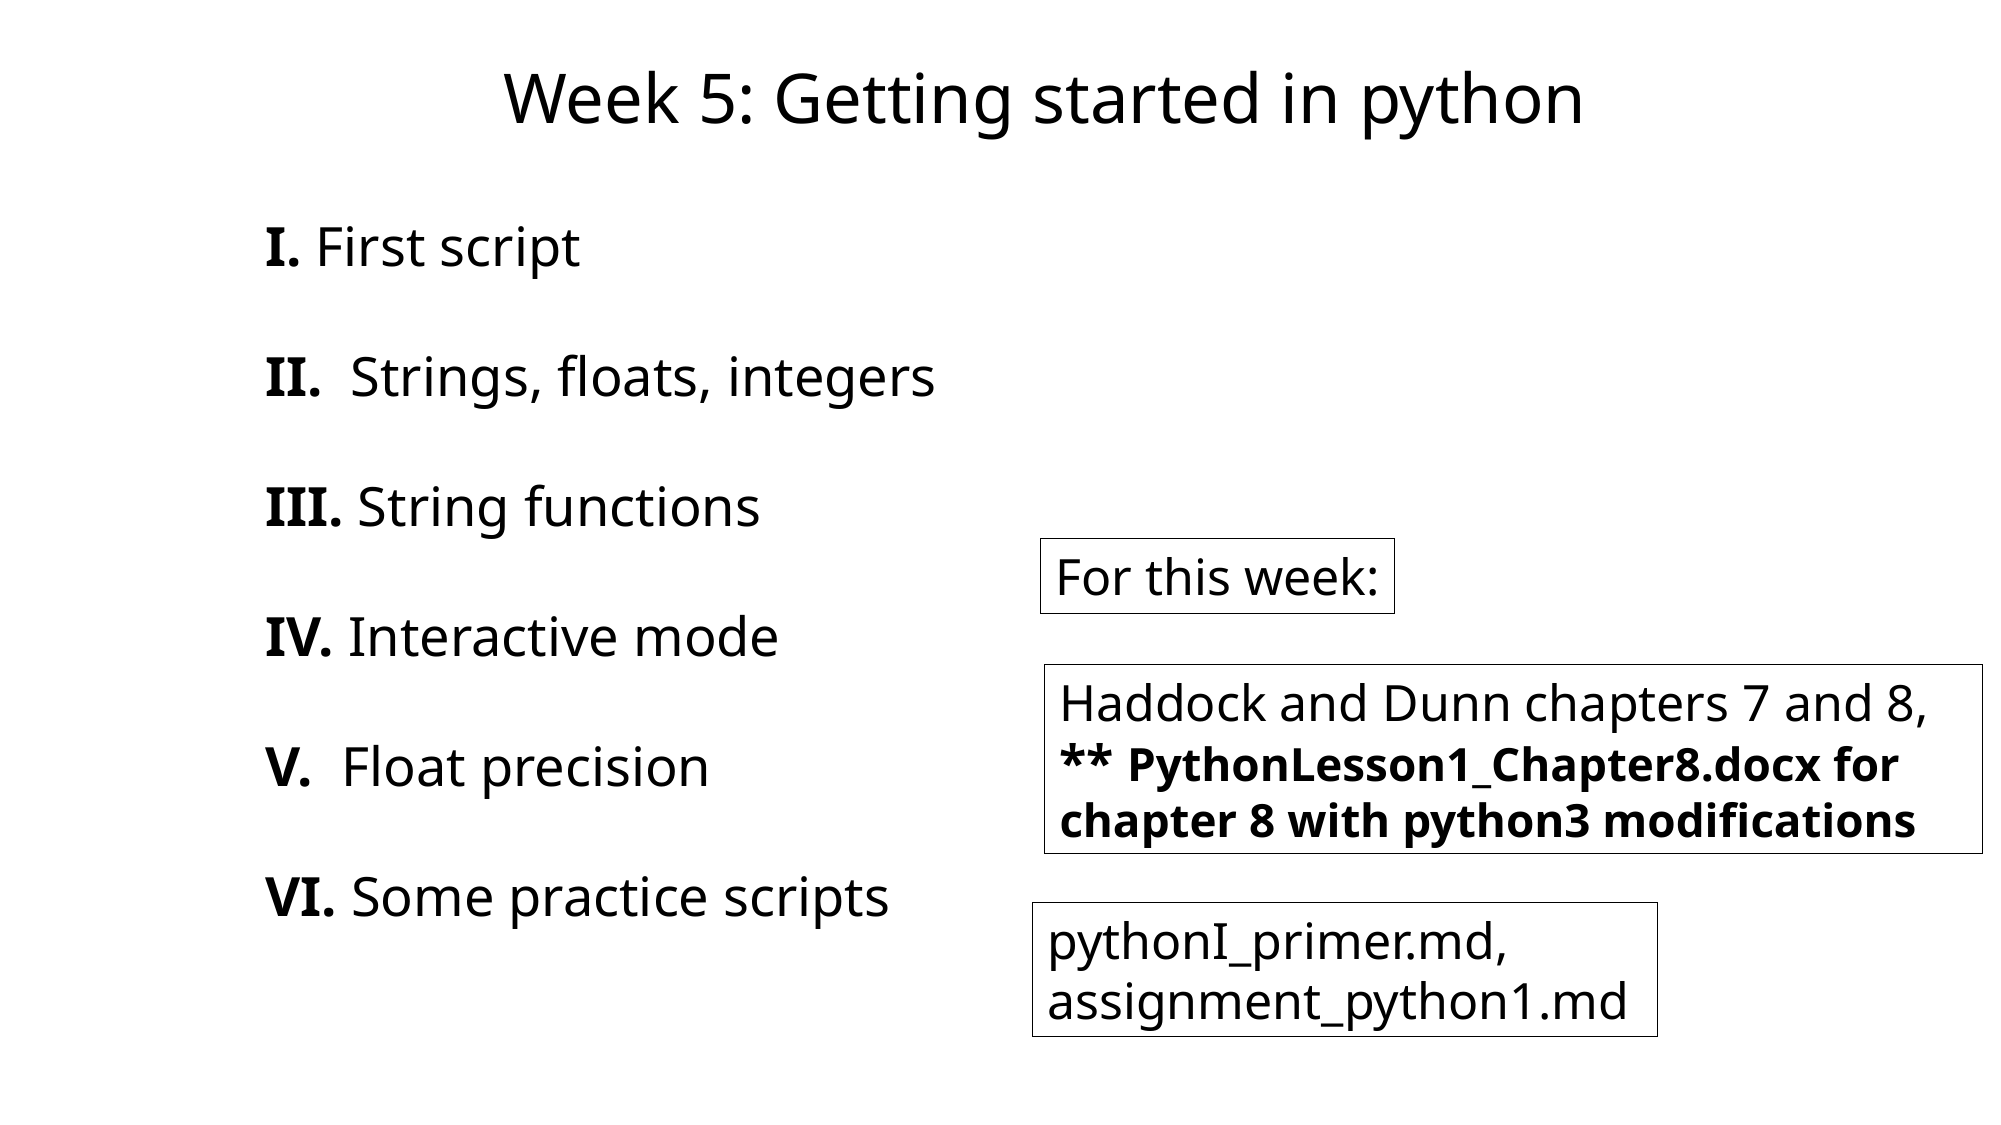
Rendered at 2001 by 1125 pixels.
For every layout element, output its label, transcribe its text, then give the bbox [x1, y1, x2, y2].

text_box Week 5: Getting started in python [488, 47, 1602, 145]
text_box I. First script II. Strings, floats, integers III. String functions IV. Interactive mode V. Float precision VI. Some practice scripts [250, 205, 953, 1065]
text_box pythonI_primer.md, assignment_python1.md [1032, 902, 1658, 1037]
text_box For this week: [1040, 538, 1395, 614]
text_box Haddock and Dunn chapters 7 and 8, ** PythonLesson1_Chapter8.docx for chapter 8 with python3 modifications [1044, 664, 1983, 854]
